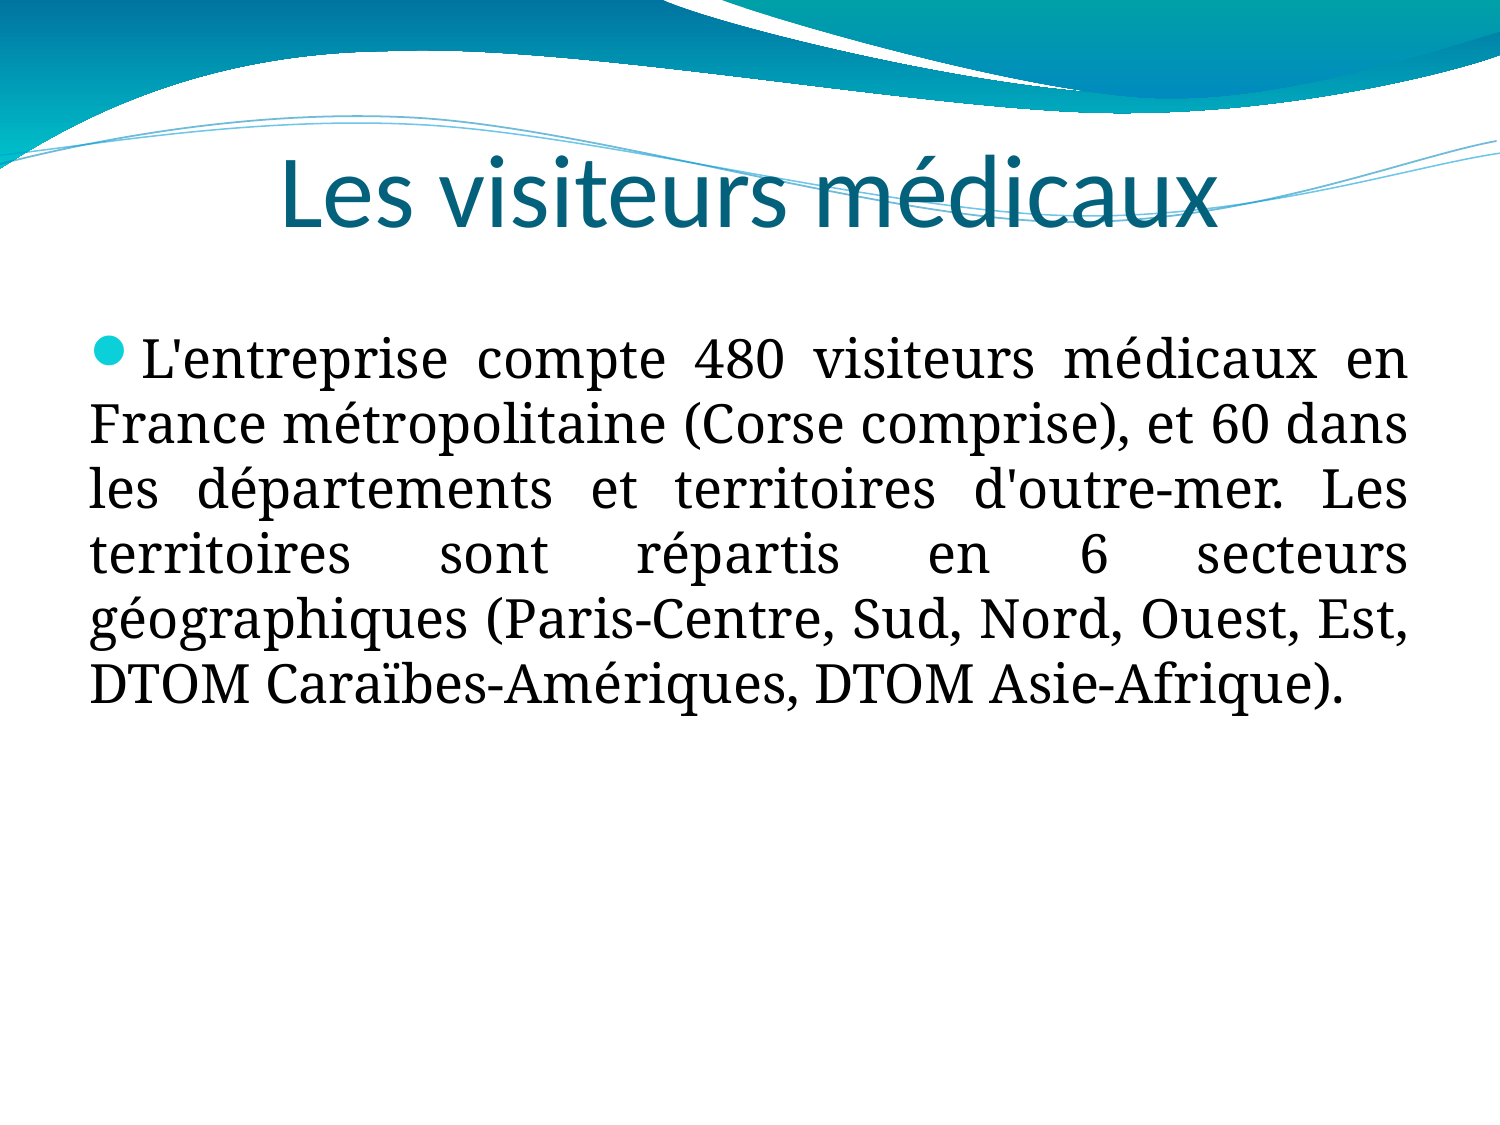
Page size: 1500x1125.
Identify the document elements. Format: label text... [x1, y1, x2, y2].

list L'entreprise compte 480 visiteurs médicaux en France métropolitaine (Corse comprise), et 60 dans les départements et territoires d'outre-mer. Les territoires sont répartis en 6 secteurs géographiques (Paris-Centre, Sud, Nord, Ouest, Est, DTOM Caraïbes-Amériques, DTOM Asie-Afrique). [75, 317, 1425, 1038]
title Les visiteurs médicaux [75, 115, 1425, 303]
